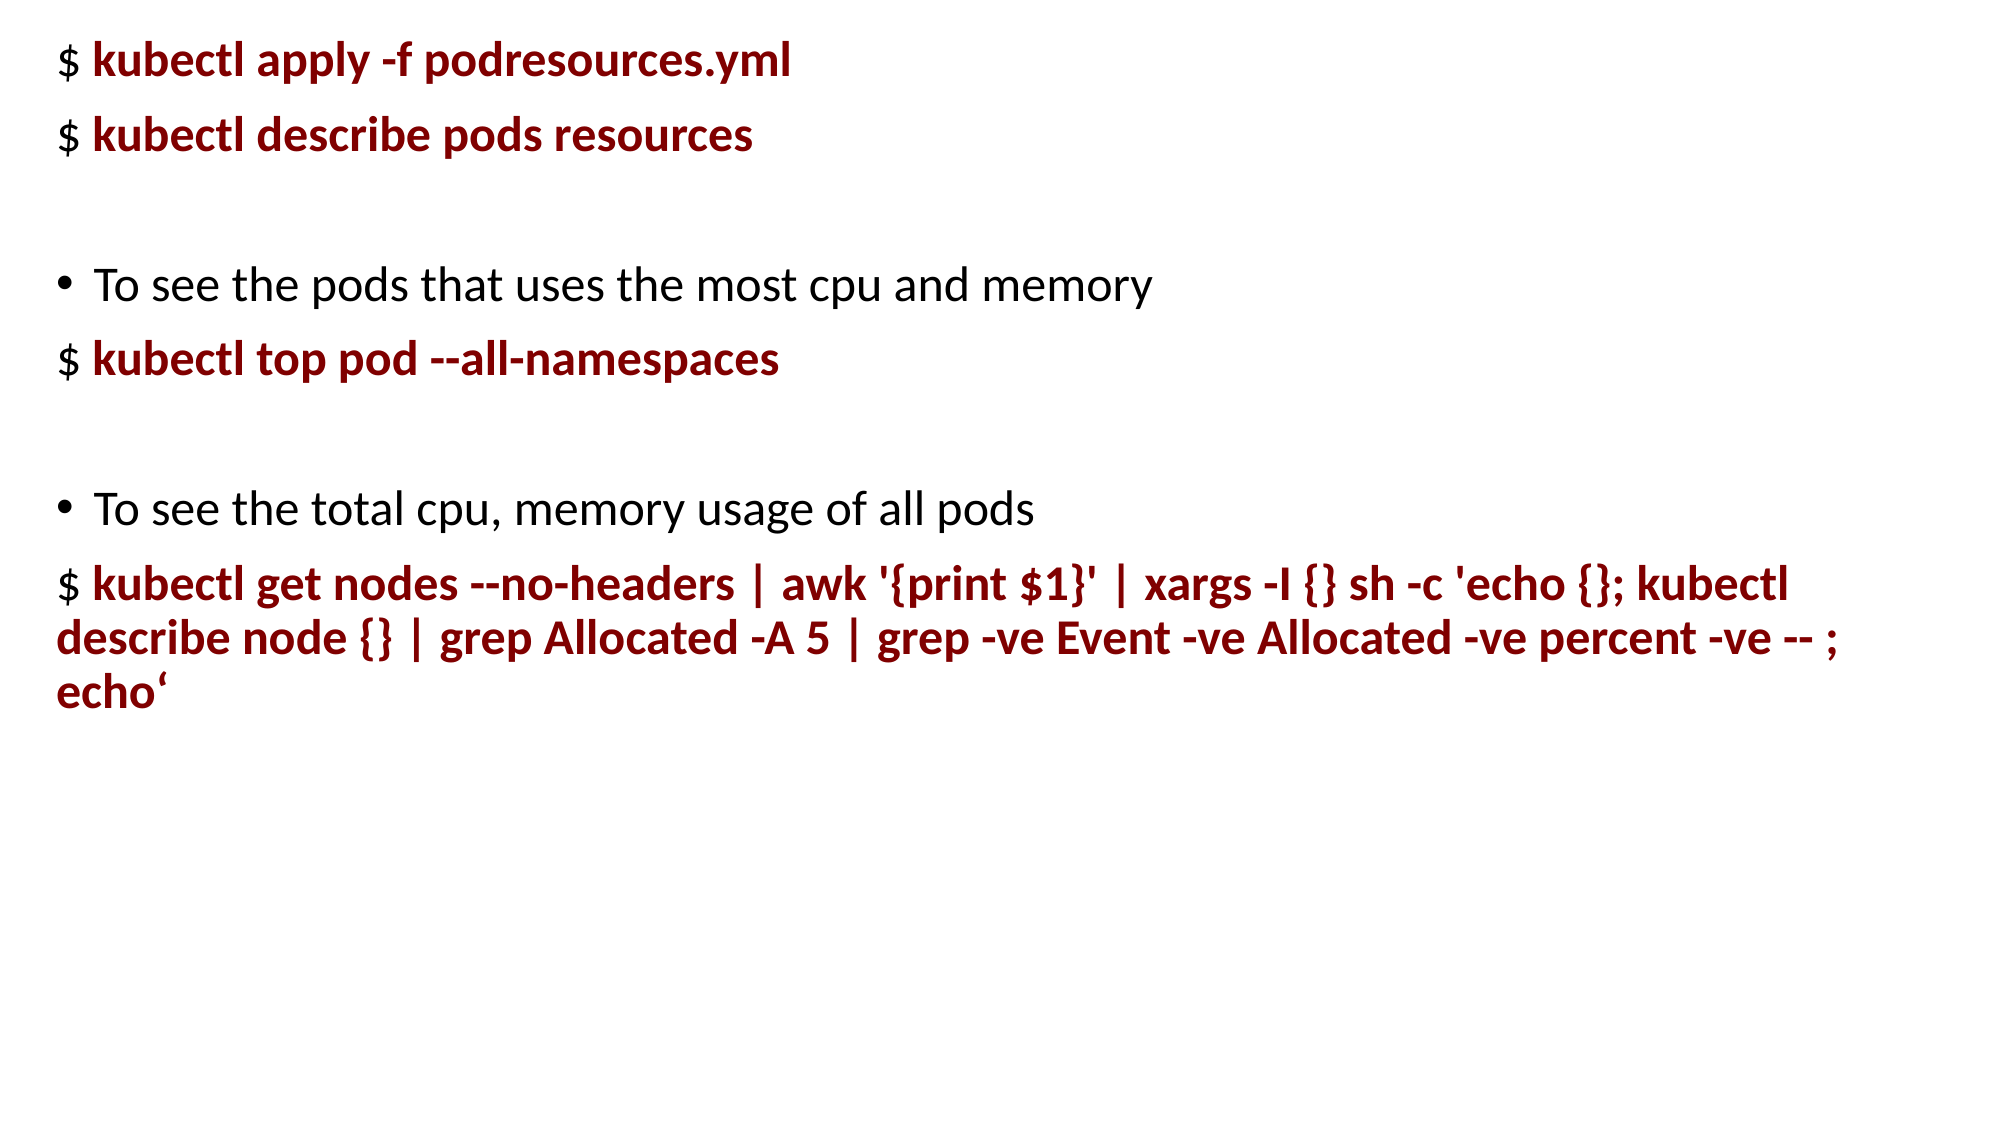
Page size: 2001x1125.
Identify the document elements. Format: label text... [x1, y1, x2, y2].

text_box $ kubectl apply -f podresources.yml $ kubectl describe pods resources To see the pods that uses the most cpu and memory $ kubectl top pod --all-namespaces To see the total cpu, memory usage of all pods $ kubectl get nodes --no-headers | awk '{print $1}' | xargs -I {} sh -c 'echo {}; kubectl describe node {} | grep Allocated -A 5 | grep -ve Event -ve Allocated -ve percent -ve -- ; echo‘ [41, 26, 1934, 1094]
